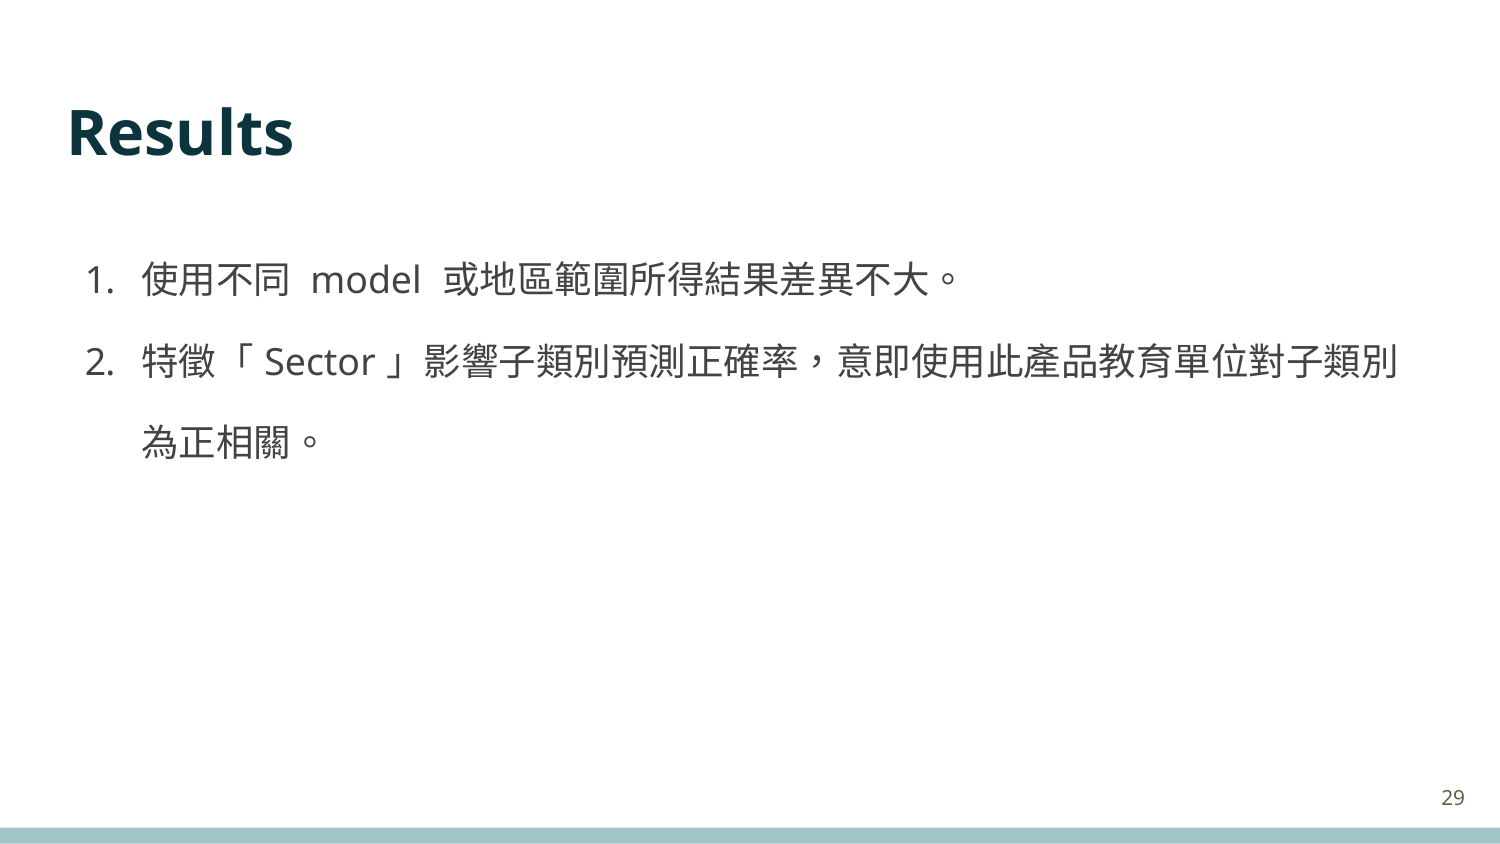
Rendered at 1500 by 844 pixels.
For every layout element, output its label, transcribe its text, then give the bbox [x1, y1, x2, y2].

slide_number ‹#› [1389, 764, 1480, 830]
title Results [51, 72, 1449, 189]
list 使用不同 model 或地區範圍所得結果差異不大。 特徵「Sector」影響子類別預測正確率，意即使用此產品教育單位對子類別為正相關。 [51, 207, 1449, 750]
